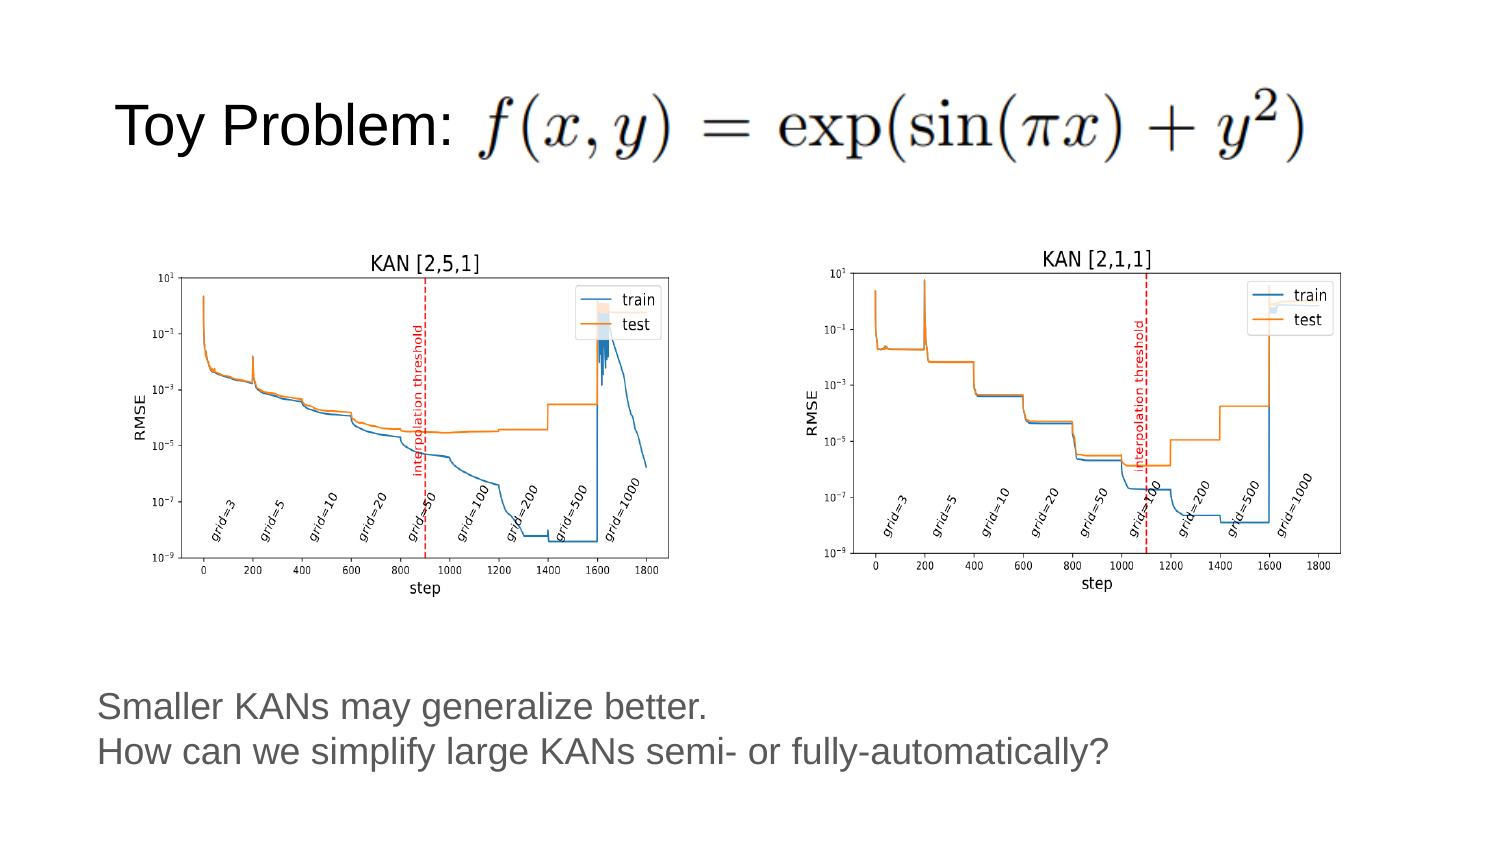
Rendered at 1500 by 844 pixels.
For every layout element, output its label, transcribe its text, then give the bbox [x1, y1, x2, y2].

picture [800, 245, 1352, 599]
picture [468, 70, 1318, 183]
text_box Smaller KANs may generalize better. How can we simplify large KANs semi- or fully-automatically? [81, 666, 1397, 769]
picture [126, 245, 678, 599]
title Toy Problem: [103, 44, 1397, 208]
